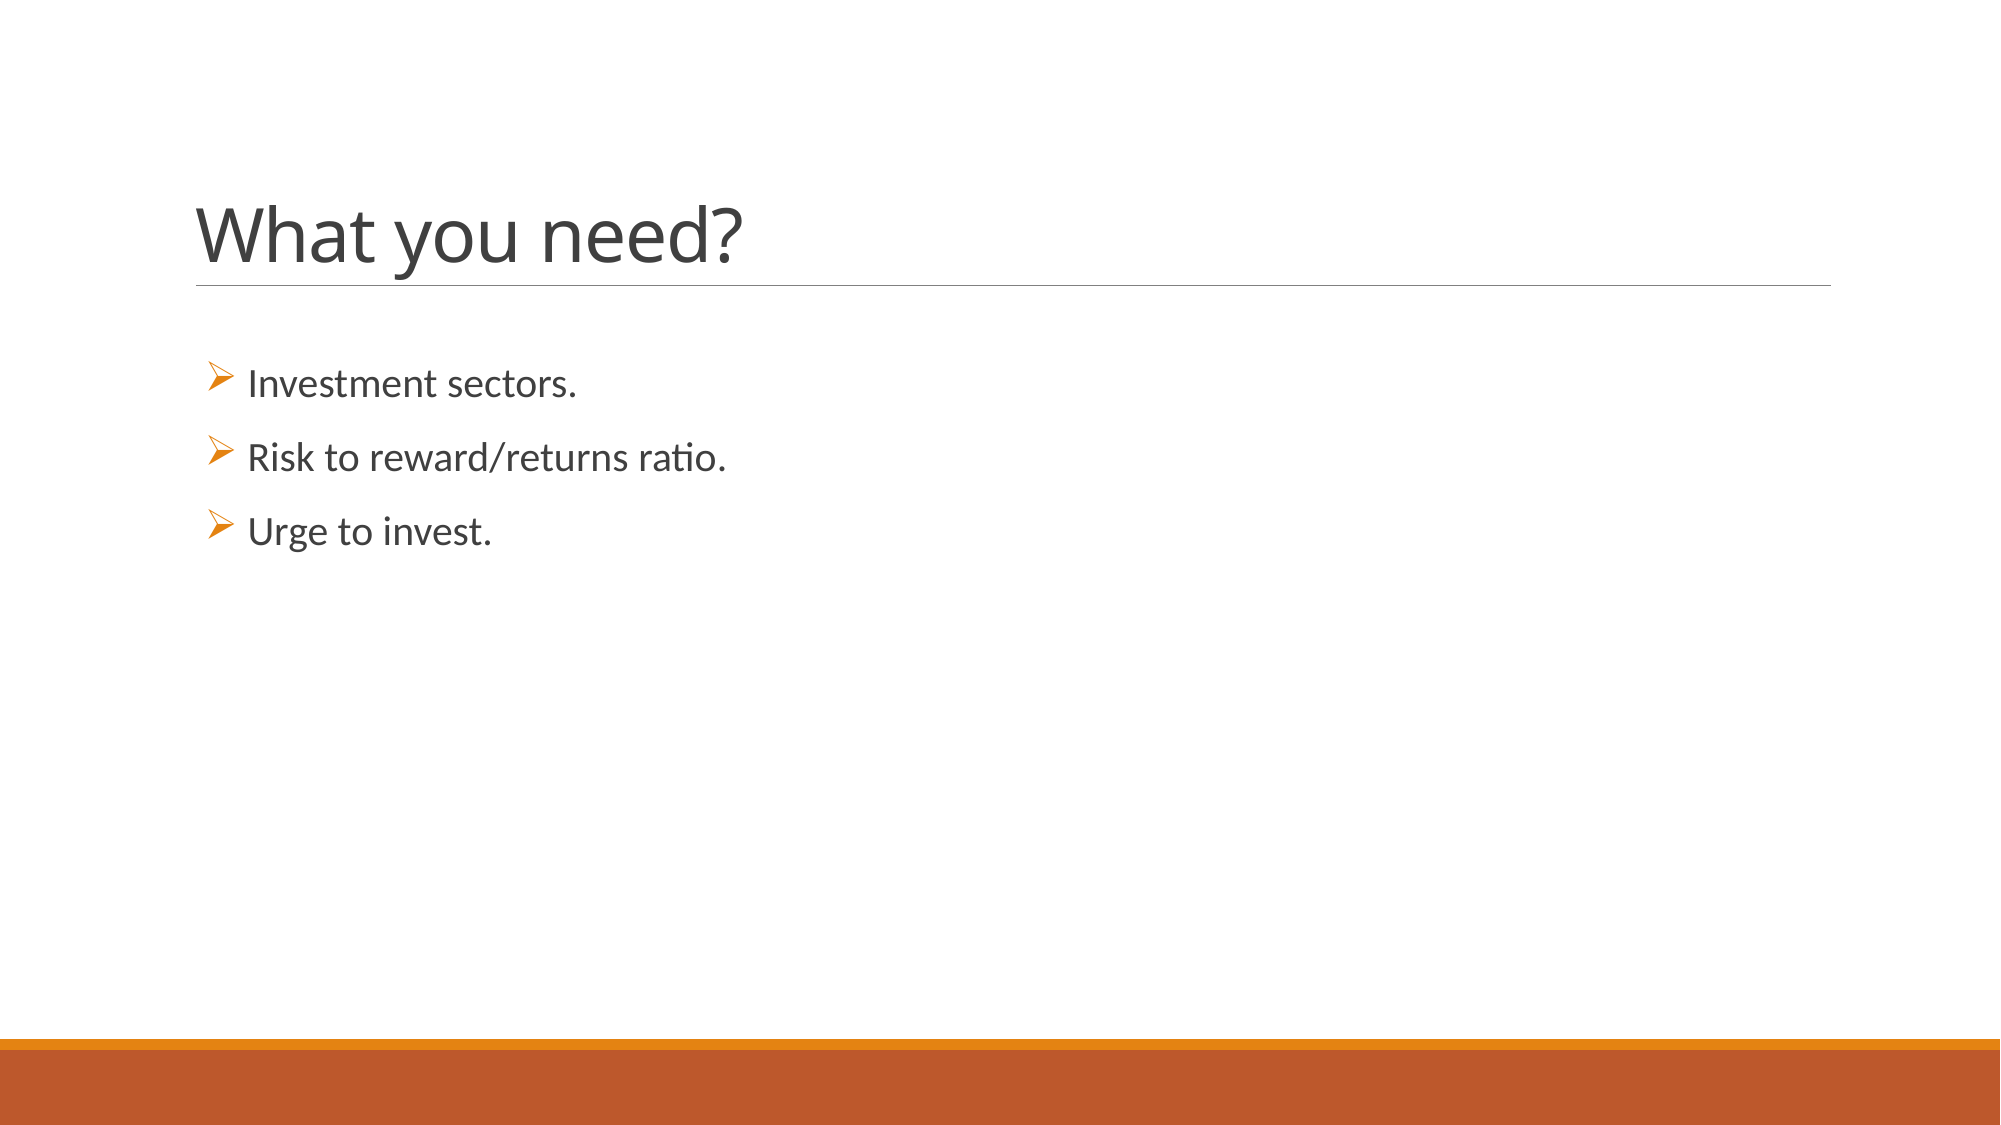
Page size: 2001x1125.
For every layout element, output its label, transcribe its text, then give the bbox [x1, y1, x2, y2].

title What you need? [180, 47, 1830, 285]
list Investment sectors. Risk to reward/returns ratio. Urge to invest. [204, 353, 1855, 1014]
